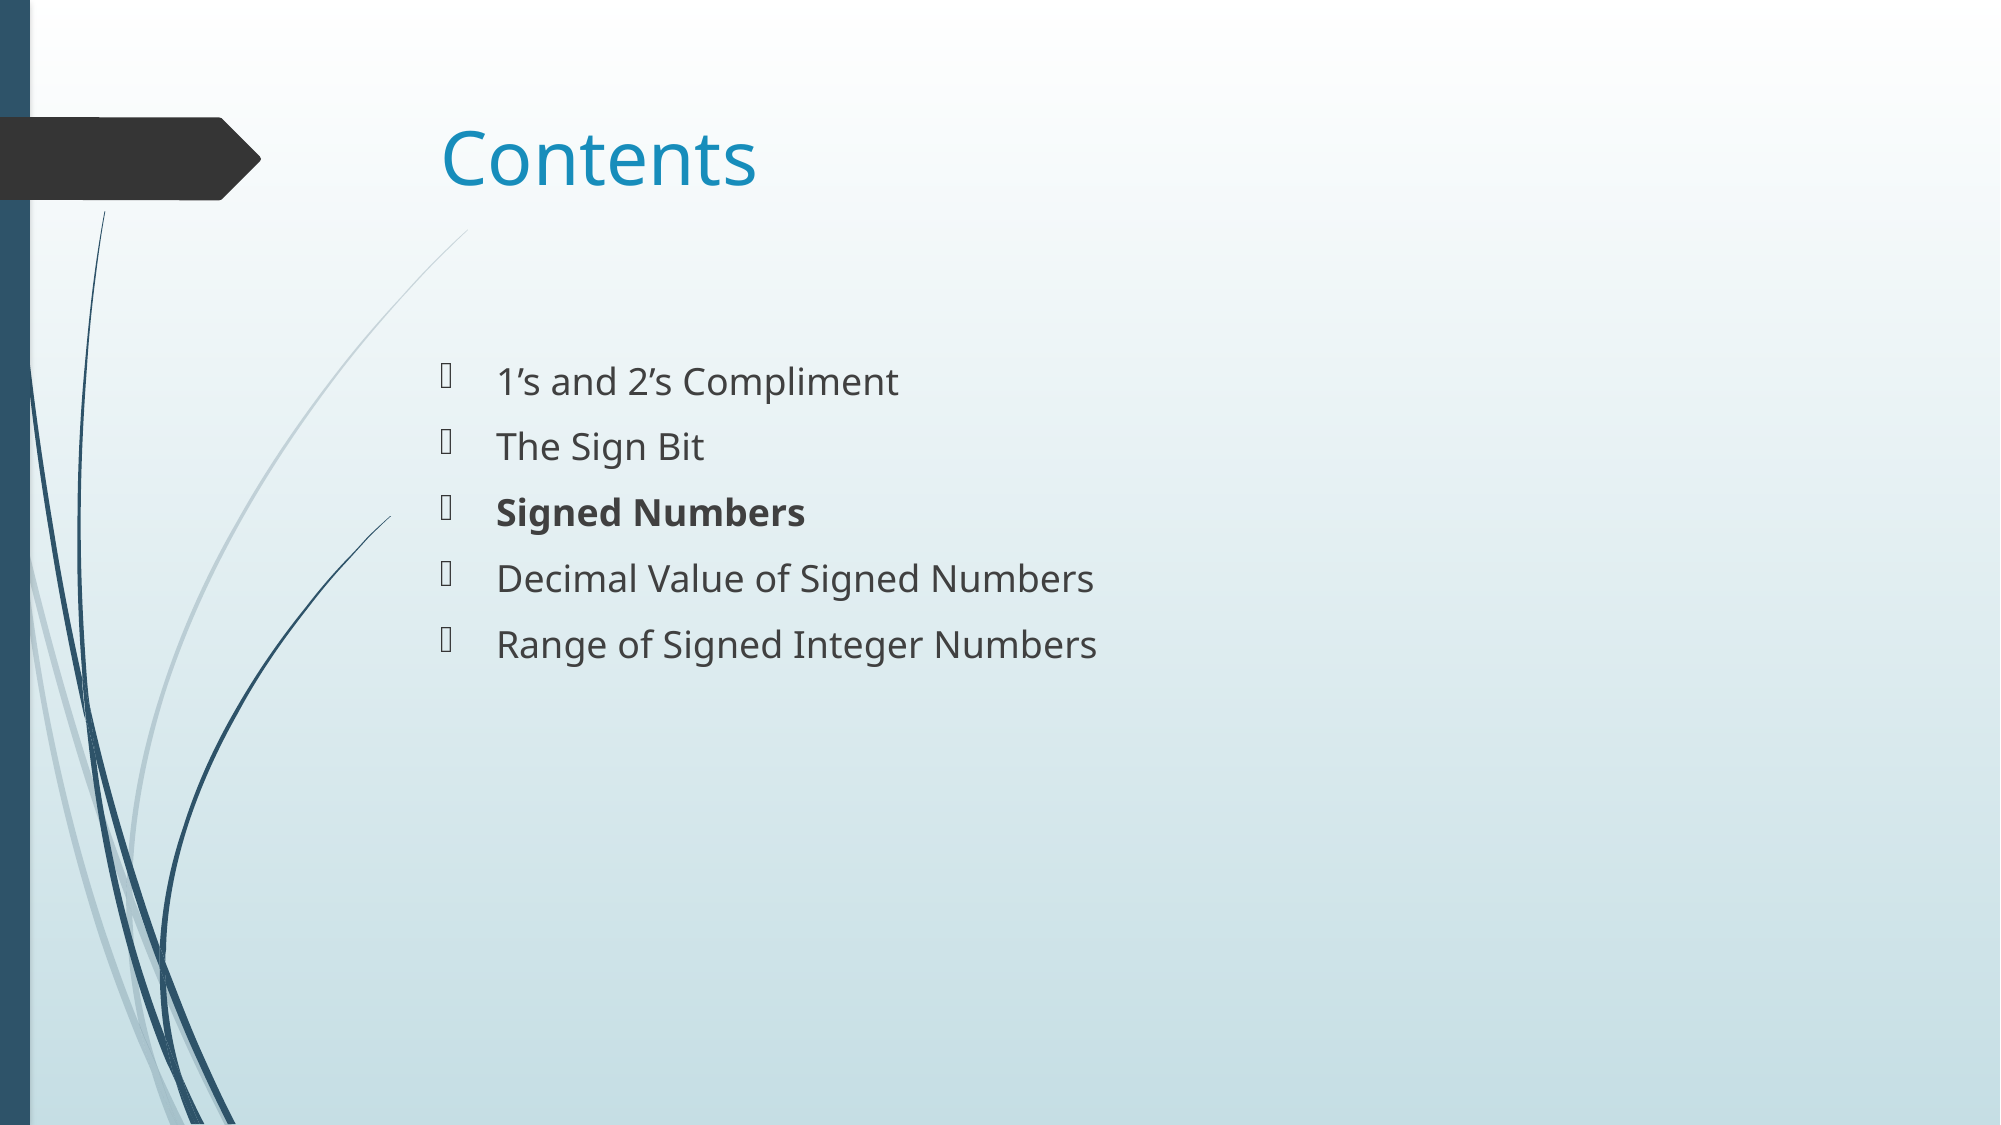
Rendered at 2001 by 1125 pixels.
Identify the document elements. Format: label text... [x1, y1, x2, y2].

title Contents [425, 102, 1888, 313]
list 1’s and 2’s Compliment The Sign Bit Signed Numbers Decimal Value of Signed Numbers Range of Signed Integer Numbers [424, 350, 1888, 970]
